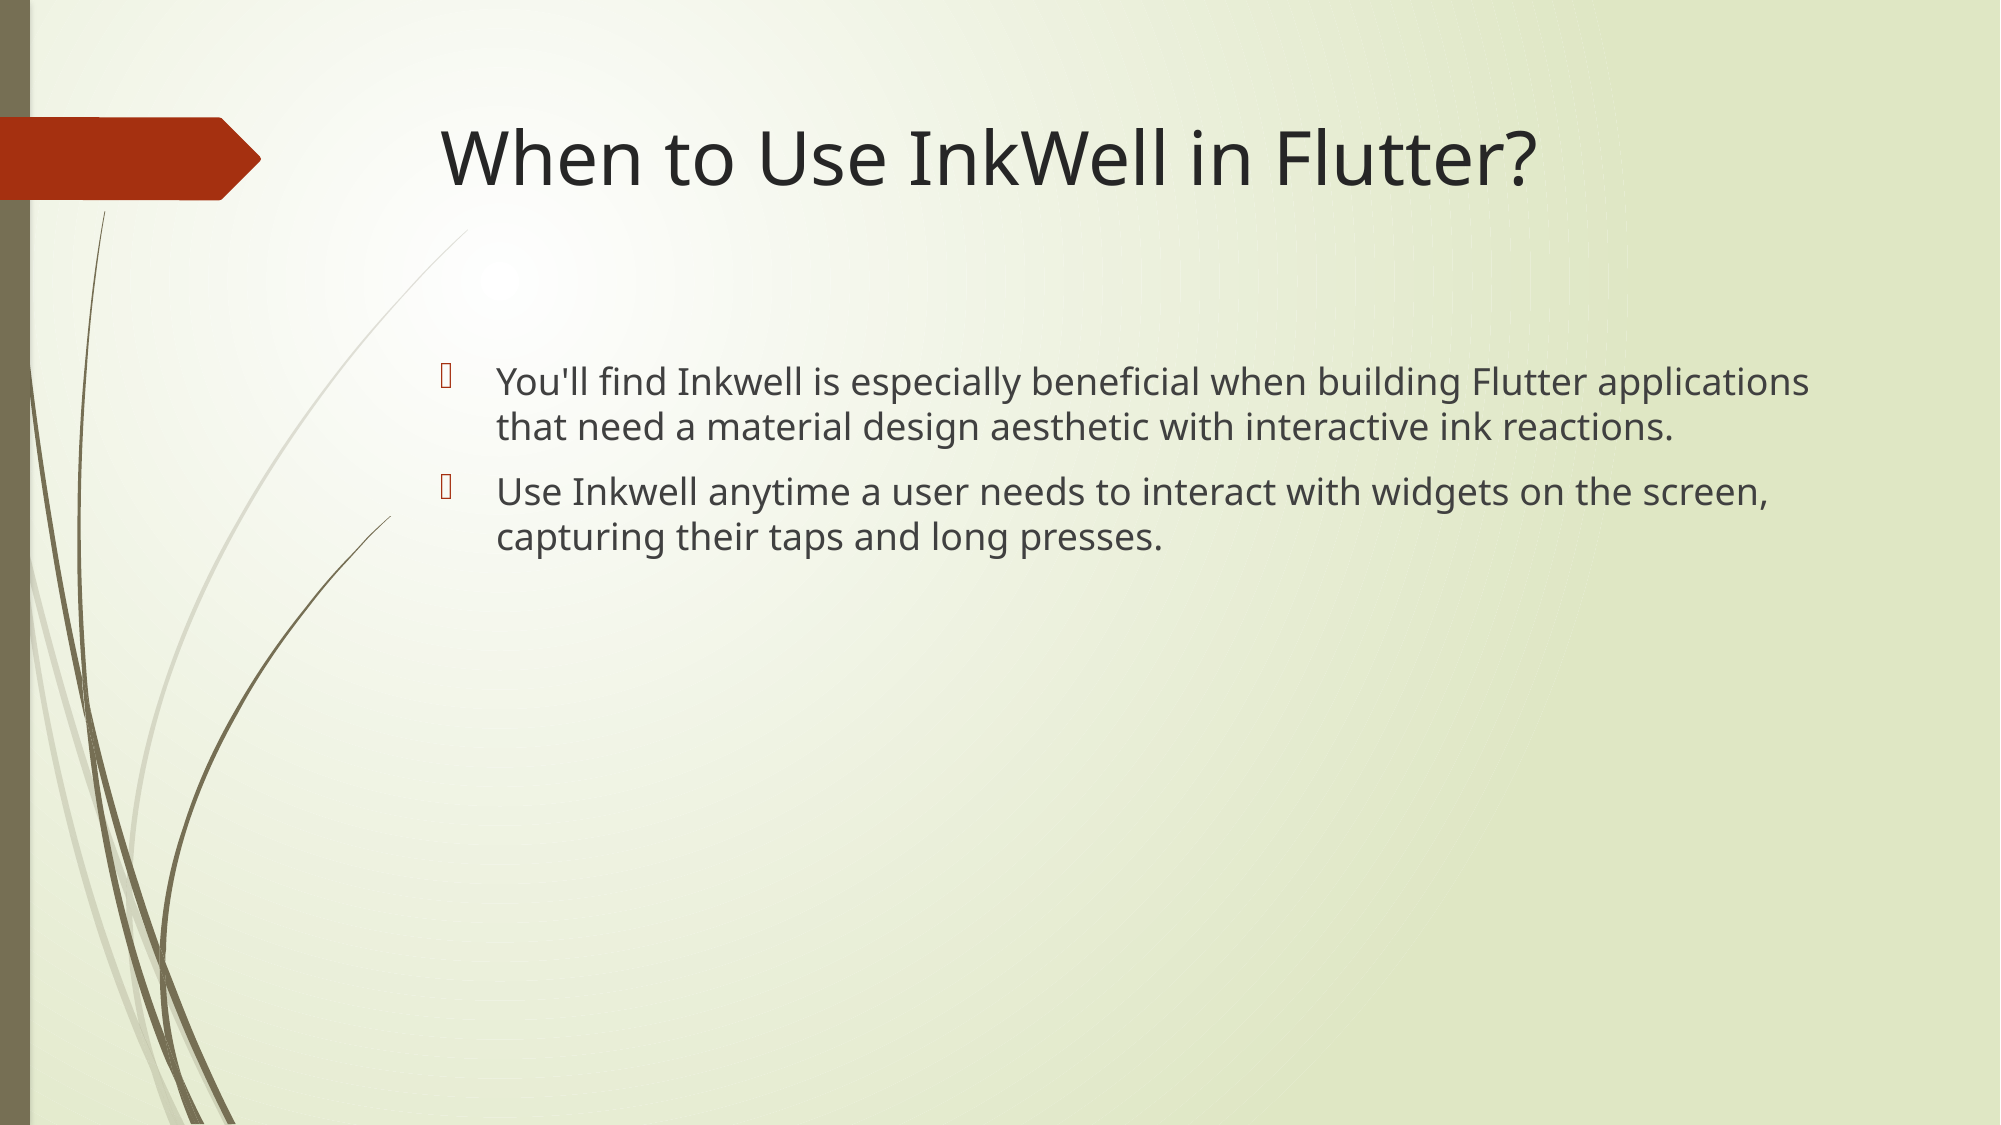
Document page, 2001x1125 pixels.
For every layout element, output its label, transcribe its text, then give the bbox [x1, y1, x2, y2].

list You'll find Inkwell is especially beneficial when building Flutter applications that need a material design aesthetic with interactive ink reactions. Use Inkwell anytime a user needs to interact with widgets on the screen, capturing their taps and long presses. [424, 350, 1888, 970]
title When to Use InkWell in Flutter? [425, 102, 1888, 313]
